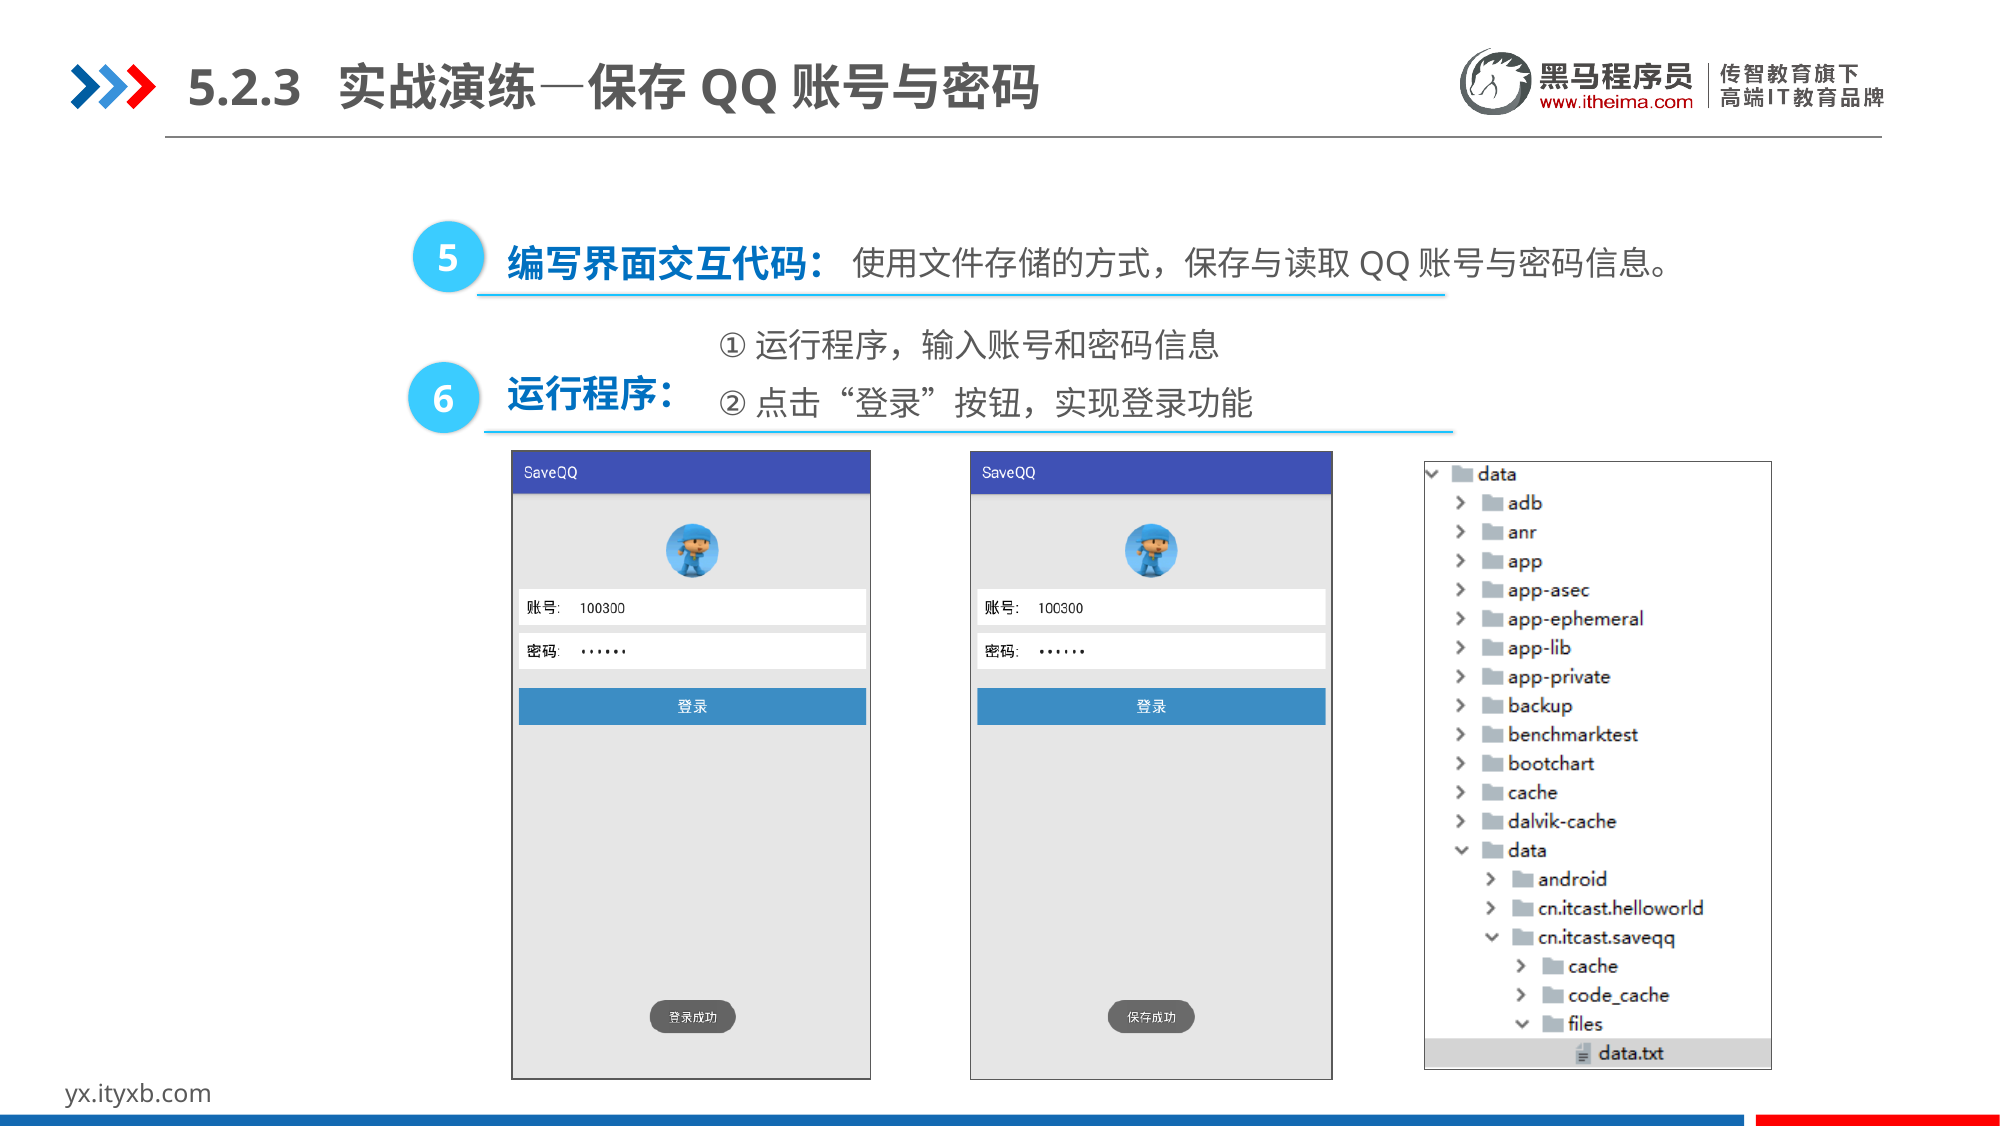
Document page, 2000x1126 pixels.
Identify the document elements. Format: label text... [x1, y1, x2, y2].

text_box [430, 221, 467, 226]
text_box 使用文件存储的方式，保存与读取QQ账号与密码信息。 [837, 222, 1685, 290]
text_box [413, 233, 422, 281]
text_box 编写界面交互代码： [493, 219, 850, 291]
text_box [475, 233, 484, 281]
text_box 5 [422, 226, 475, 287]
text_box [430, 287, 467, 293]
picture [1424, 461, 1771, 1069]
text_box [424, 427, 464, 433]
text_box 6 [418, 367, 470, 427]
text_box [425, 362, 462, 367]
text_box [470, 373, 480, 422]
picture [970, 451, 1332, 1079]
text_box [408, 373, 418, 422]
text_box 5.2.3 实战演练—保存QQ账号与密码 [187, 43, 1142, 127]
picture [1460, 48, 1887, 115]
text_box 运行程序： [493, 362, 703, 423]
text_box 运行程序，输入账号和密码信息 点击“登录”按钮，实现登录功能 [703, 305, 1319, 430]
picture [512, 451, 871, 1079]
